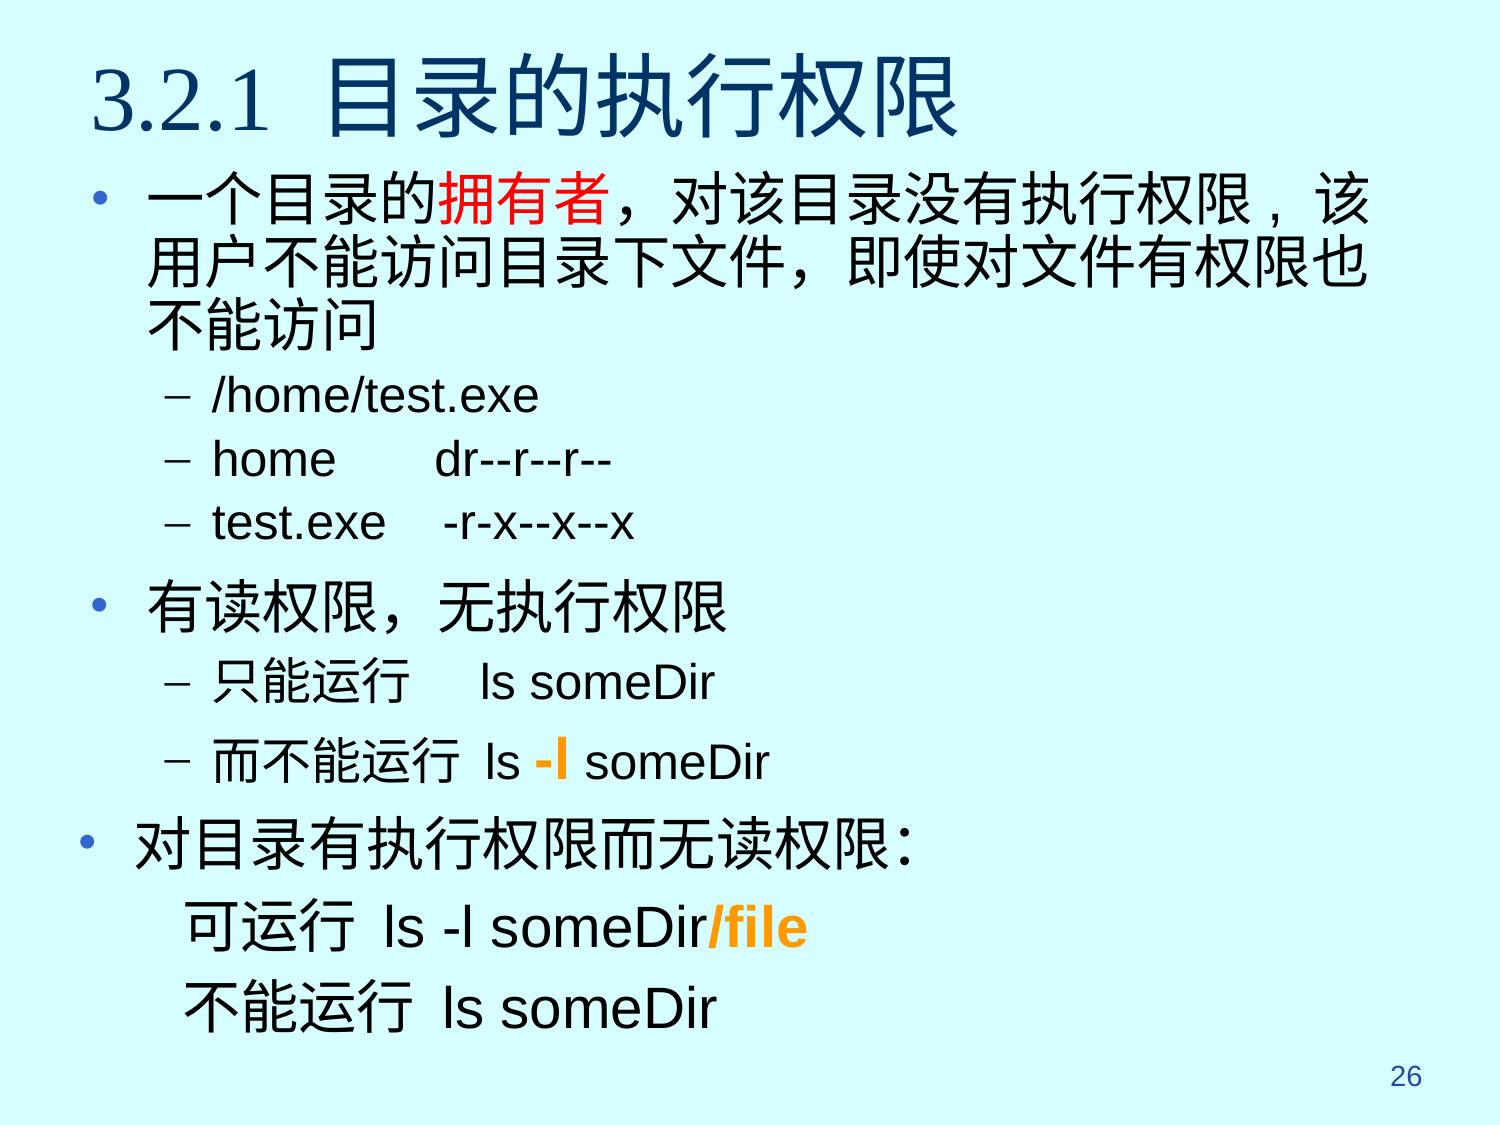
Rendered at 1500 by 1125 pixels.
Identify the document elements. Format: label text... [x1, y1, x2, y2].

text_box 有读权限，无执行权限 只能运行 ls someDir 而不能运行 ls -l someDir [74, 562, 1438, 813]
title 3.2.1 目录的执行权限 [74, 0, 1426, 162]
list 一个目录的拥有者，对该目录没有执行权限, 该用户不能访问目录下文件，即使对文件有权限也不能访问 /home/test.exe home dr--r--r-- test.exe -r-x--x--x [74, 162, 1438, 562]
text_box [1124, 1049, 1438, 1125]
text_box 对目录有执行权限而无读权限： 可运行 ls -l someDir/file 不能运行 ls someDir [62, 799, 1425, 1038]
